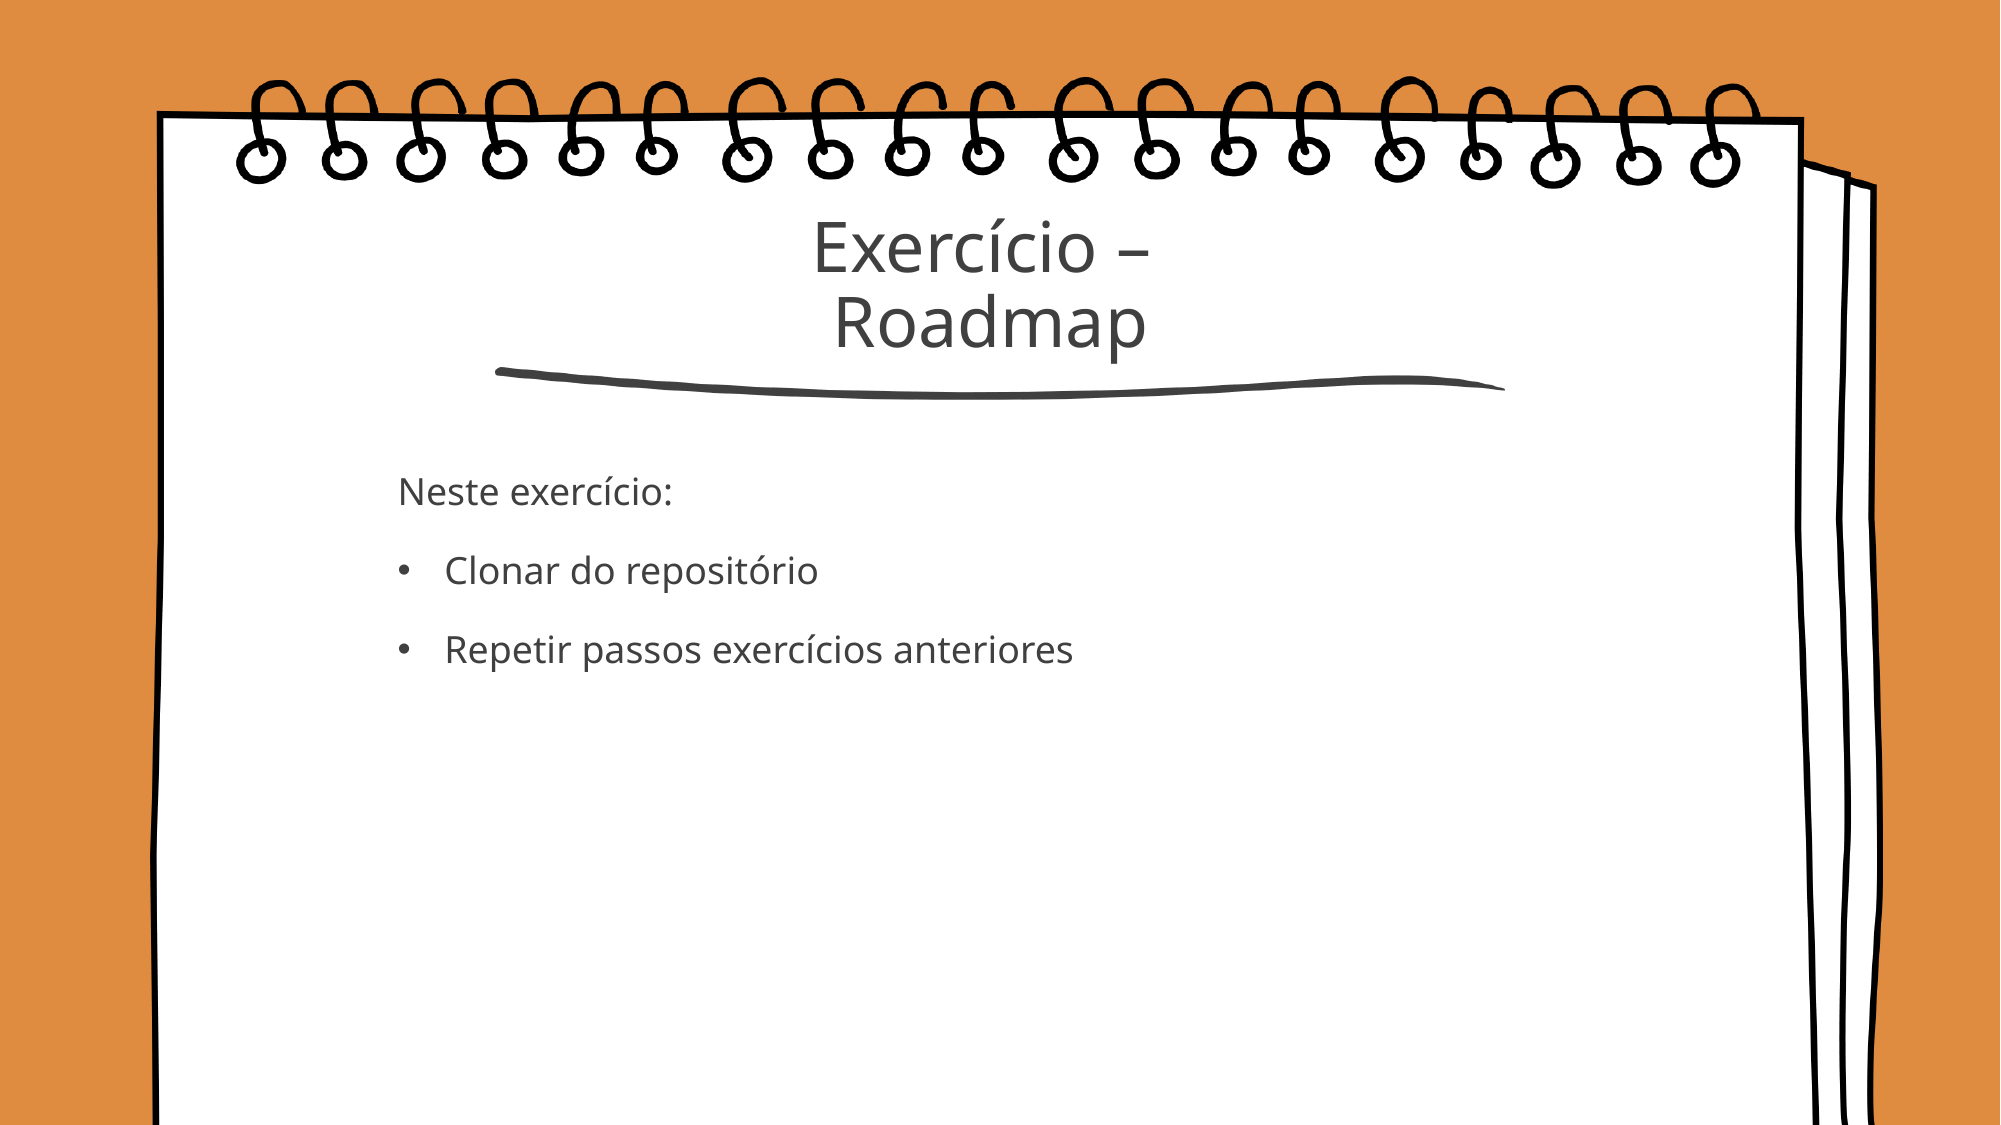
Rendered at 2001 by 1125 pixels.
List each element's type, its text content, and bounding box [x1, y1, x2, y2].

title Exercício – Roadmap [261, 204, 1721, 371]
picture [150, 76, 1883, 1125]
list Neste exercício: Clonar do repositório Repetir passos exercícios anteriores [382, 446, 1658, 1047]
